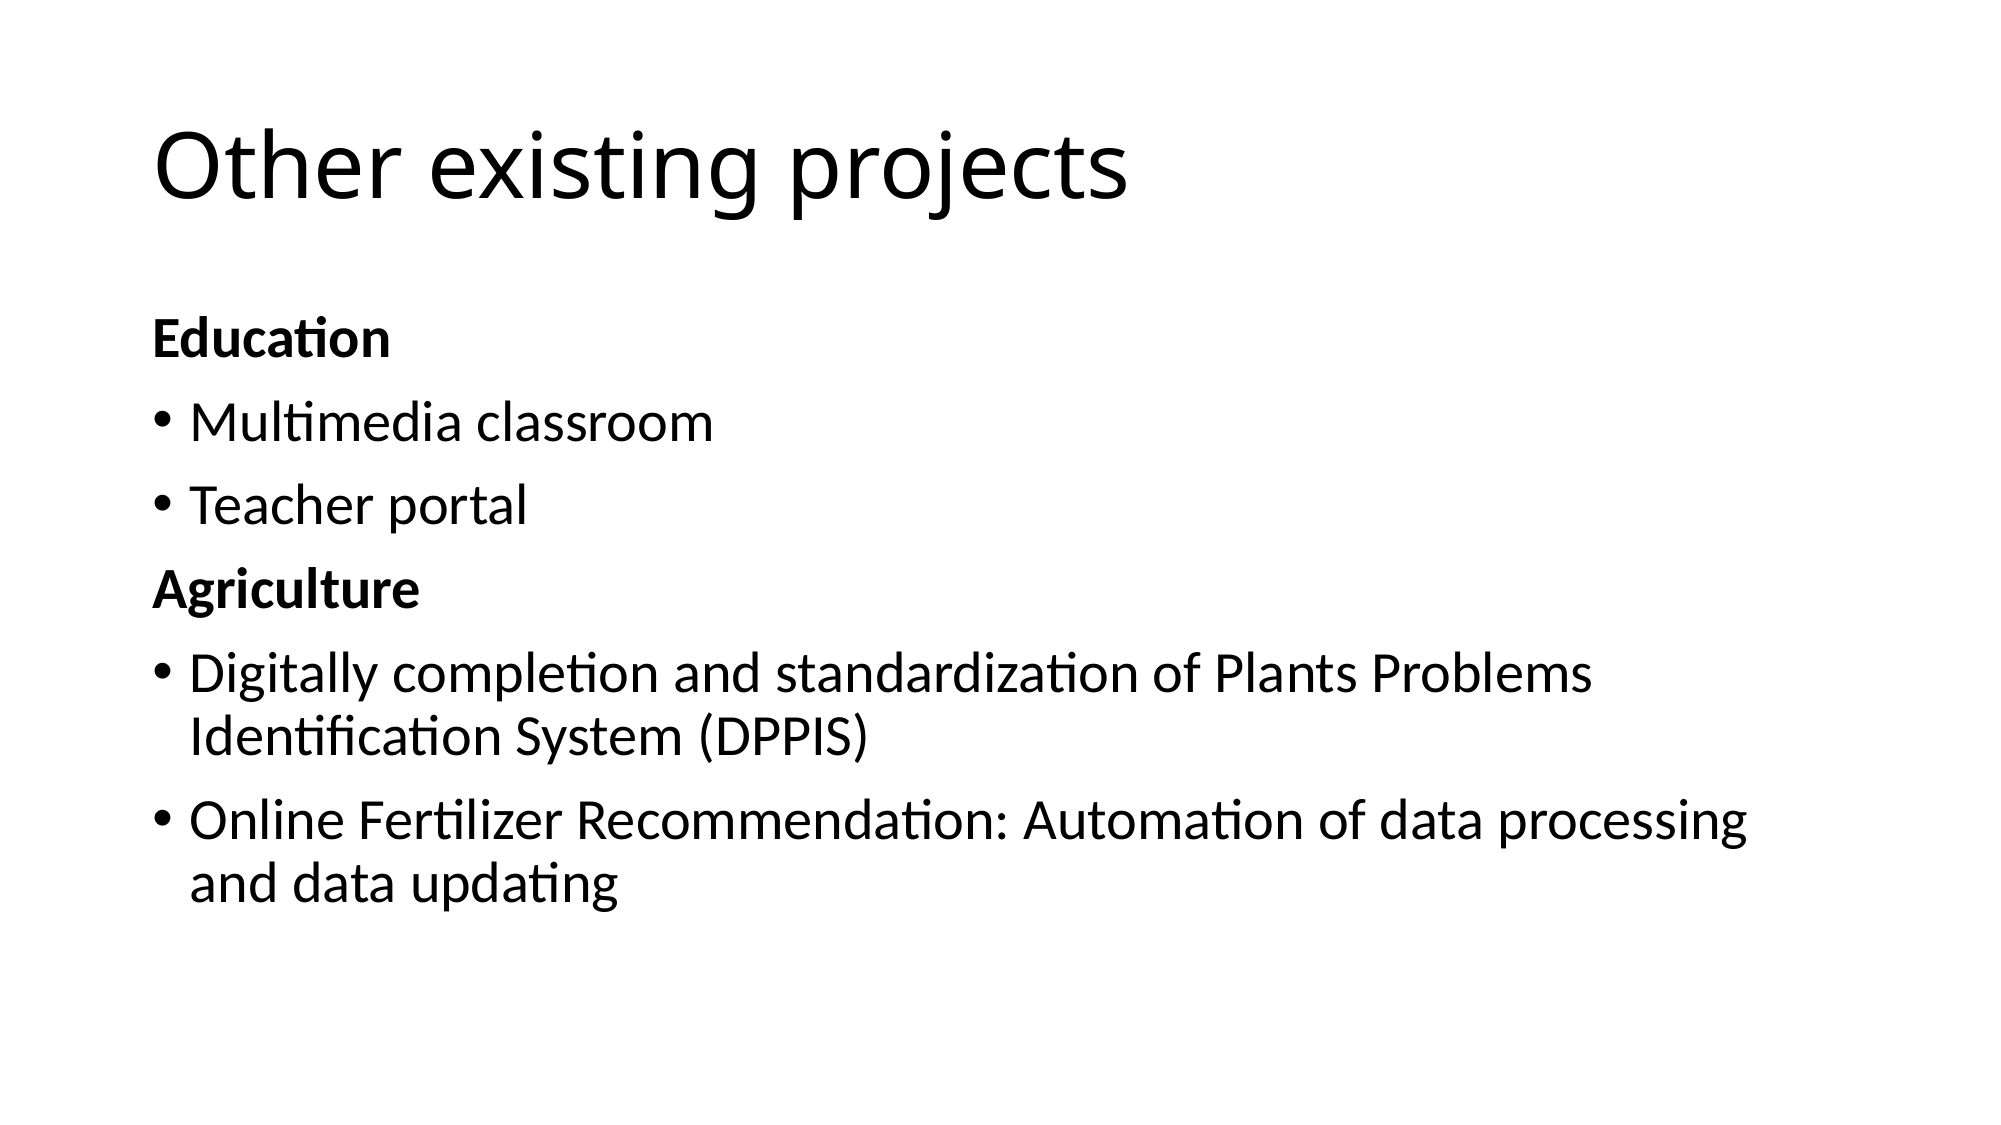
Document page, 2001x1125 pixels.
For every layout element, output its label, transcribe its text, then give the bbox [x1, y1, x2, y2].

list Education Multimedia classroom Teacher portal Agriculture Digitally completion and standardization of Plants Problems Identification System (DPPIS) Online Fertilizer Recommendation: Automation of data processing and data updating [137, 299, 1863, 1014]
title Other existing projects [137, 59, 1863, 278]
